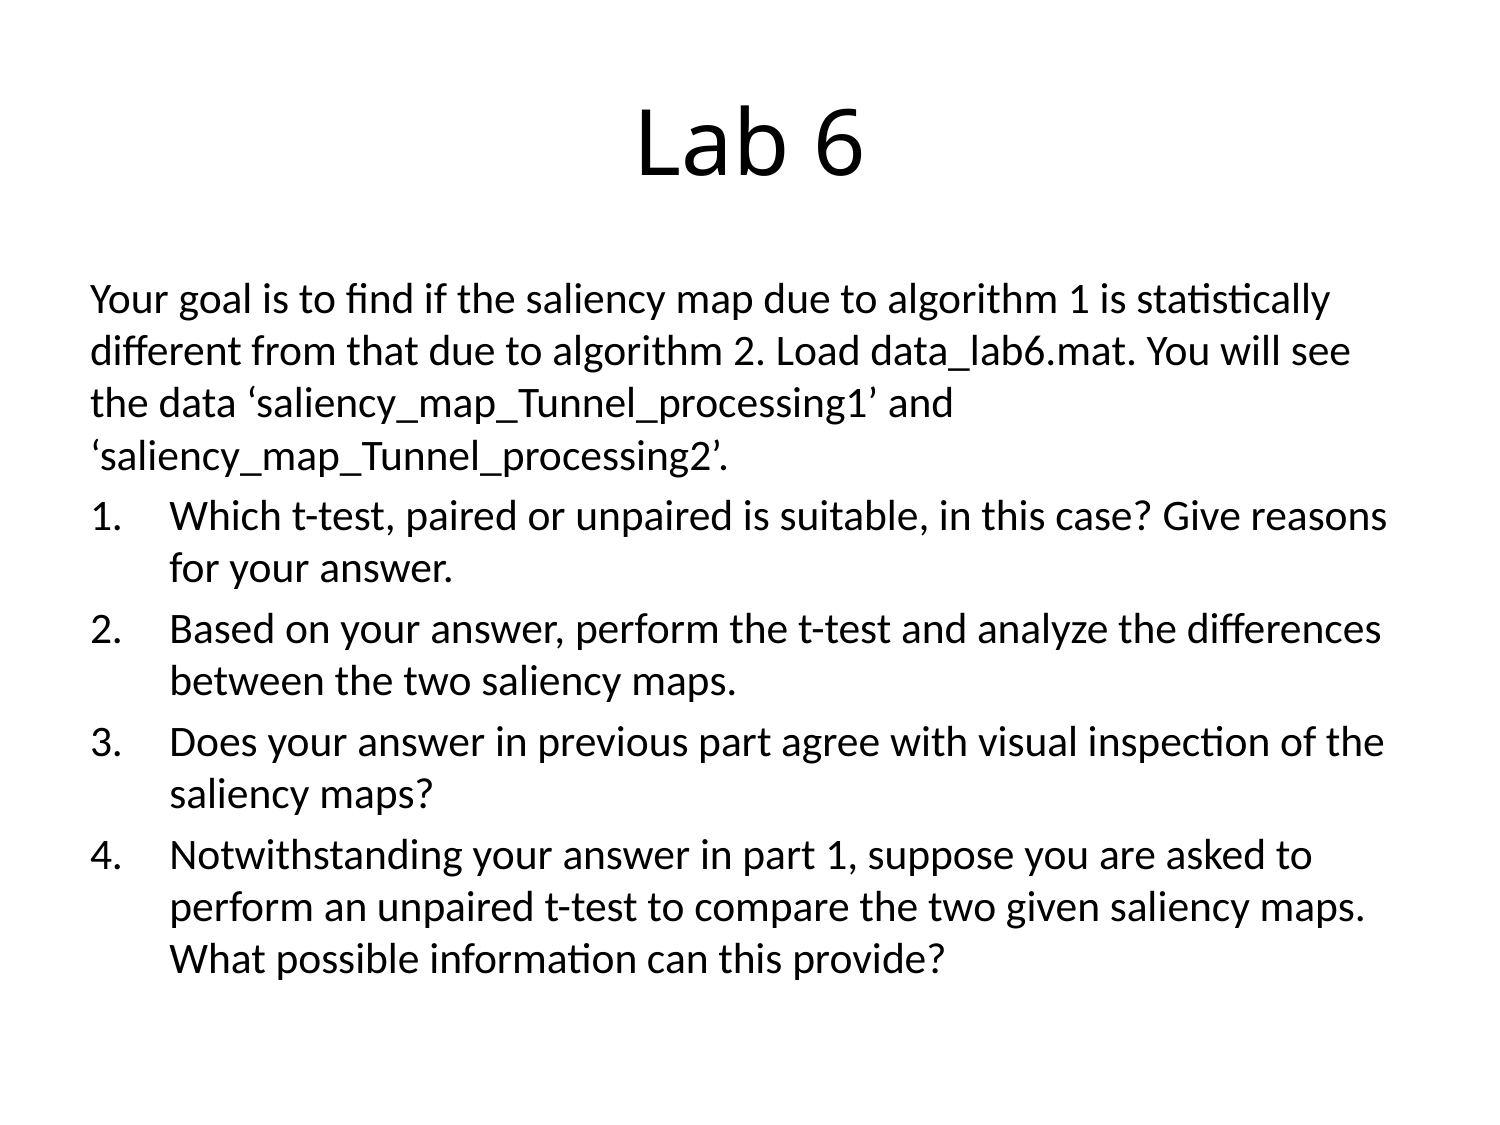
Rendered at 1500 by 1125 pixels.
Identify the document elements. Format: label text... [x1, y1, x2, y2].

list Your goal is to find if the saliency map due to algorithm 1 is statistically different from that due to algorithm 2. Load data_lab6.mat. You will see the data ‘saliency_map_Tunnel_processing1’ and ‘saliency_map_Tunnel_processing2’. Which t-test, paired or unpaired is suitable, in this case? Give reasons for your answer. Based on your answer, perform the t-test and analyze the differences between the two saliency maps. Does your answer in previous part agree with visual inspection of the saliency maps? Notwithstanding your answer in part 1, suppose you are asked to perform an unpaired t-test to compare the two given saliency maps. What possible information can this provide? [75, 262, 1425, 1005]
title Lab 6 [75, 45, 1425, 233]
